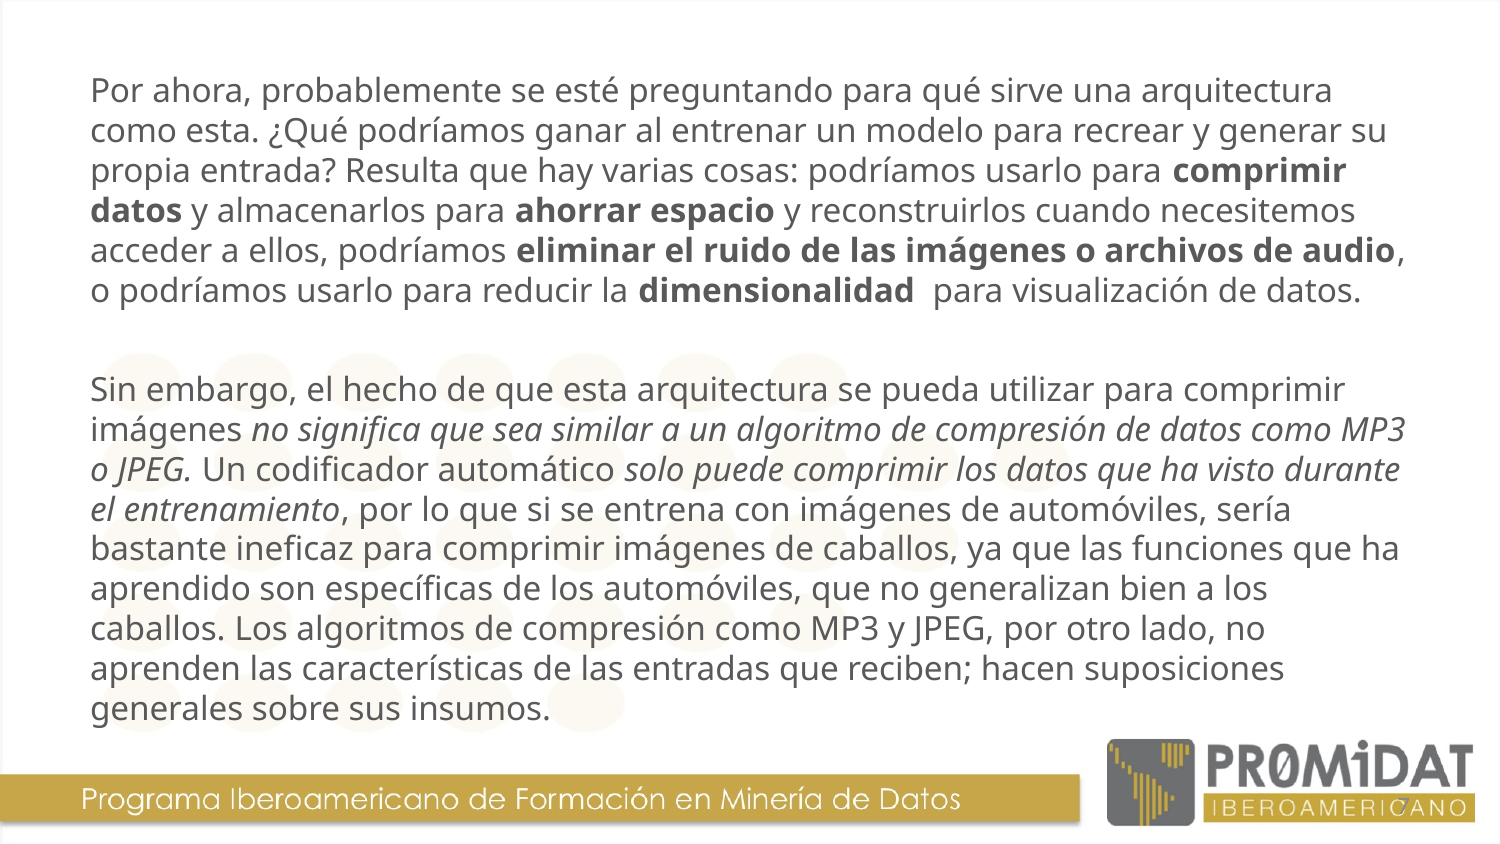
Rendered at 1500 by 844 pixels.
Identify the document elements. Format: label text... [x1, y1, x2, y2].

text_box [445, 277, 1500, 286]
picture [0, 0, 1500, 844]
list Por ahora, probablemente se esté preguntando para qué sirve una arquitectura como esta. ¿Qué podríamos ganar al entrenar un modelo para recrear y generar su propia entrada? Resulta que hay varias cosas: podríamos usarlo para comprimir datos y almacenarlos para ahorrar espacio y reconstruirlos cuando necesitemos acceder a ellos, podríamos eliminar el ruido de las imágenes o archivos de audio, o podríamos usarlo para reducir la dimensionalidad para visualización de datos. Sin embargo, el hecho de que esta arquitectura se pueda utilizar para comprimir imágenes no significa que sea similar a un algoritmo de compresión de datos como MP3 o JPEG. Un codificador automático solo puede comprimir los datos que ha visto durante el entrenamiento, por lo que si se entrena con imágenes de automóviles, sería bastante ineficaz para comprimir imágenes de caballos, ya que las funciones que ha aprendido son específicas de los automóviles, que no generalizan bien a los caballos. Los algoritmos de compresión como MP3 y JPEG, por otro lado, no aprenden las características de las entradas que reciben; hacen suposiciones generales sobre sus insumos. [75, 61, 1425, 748]
slide_number 7 [1074, 782, 1425, 828]
